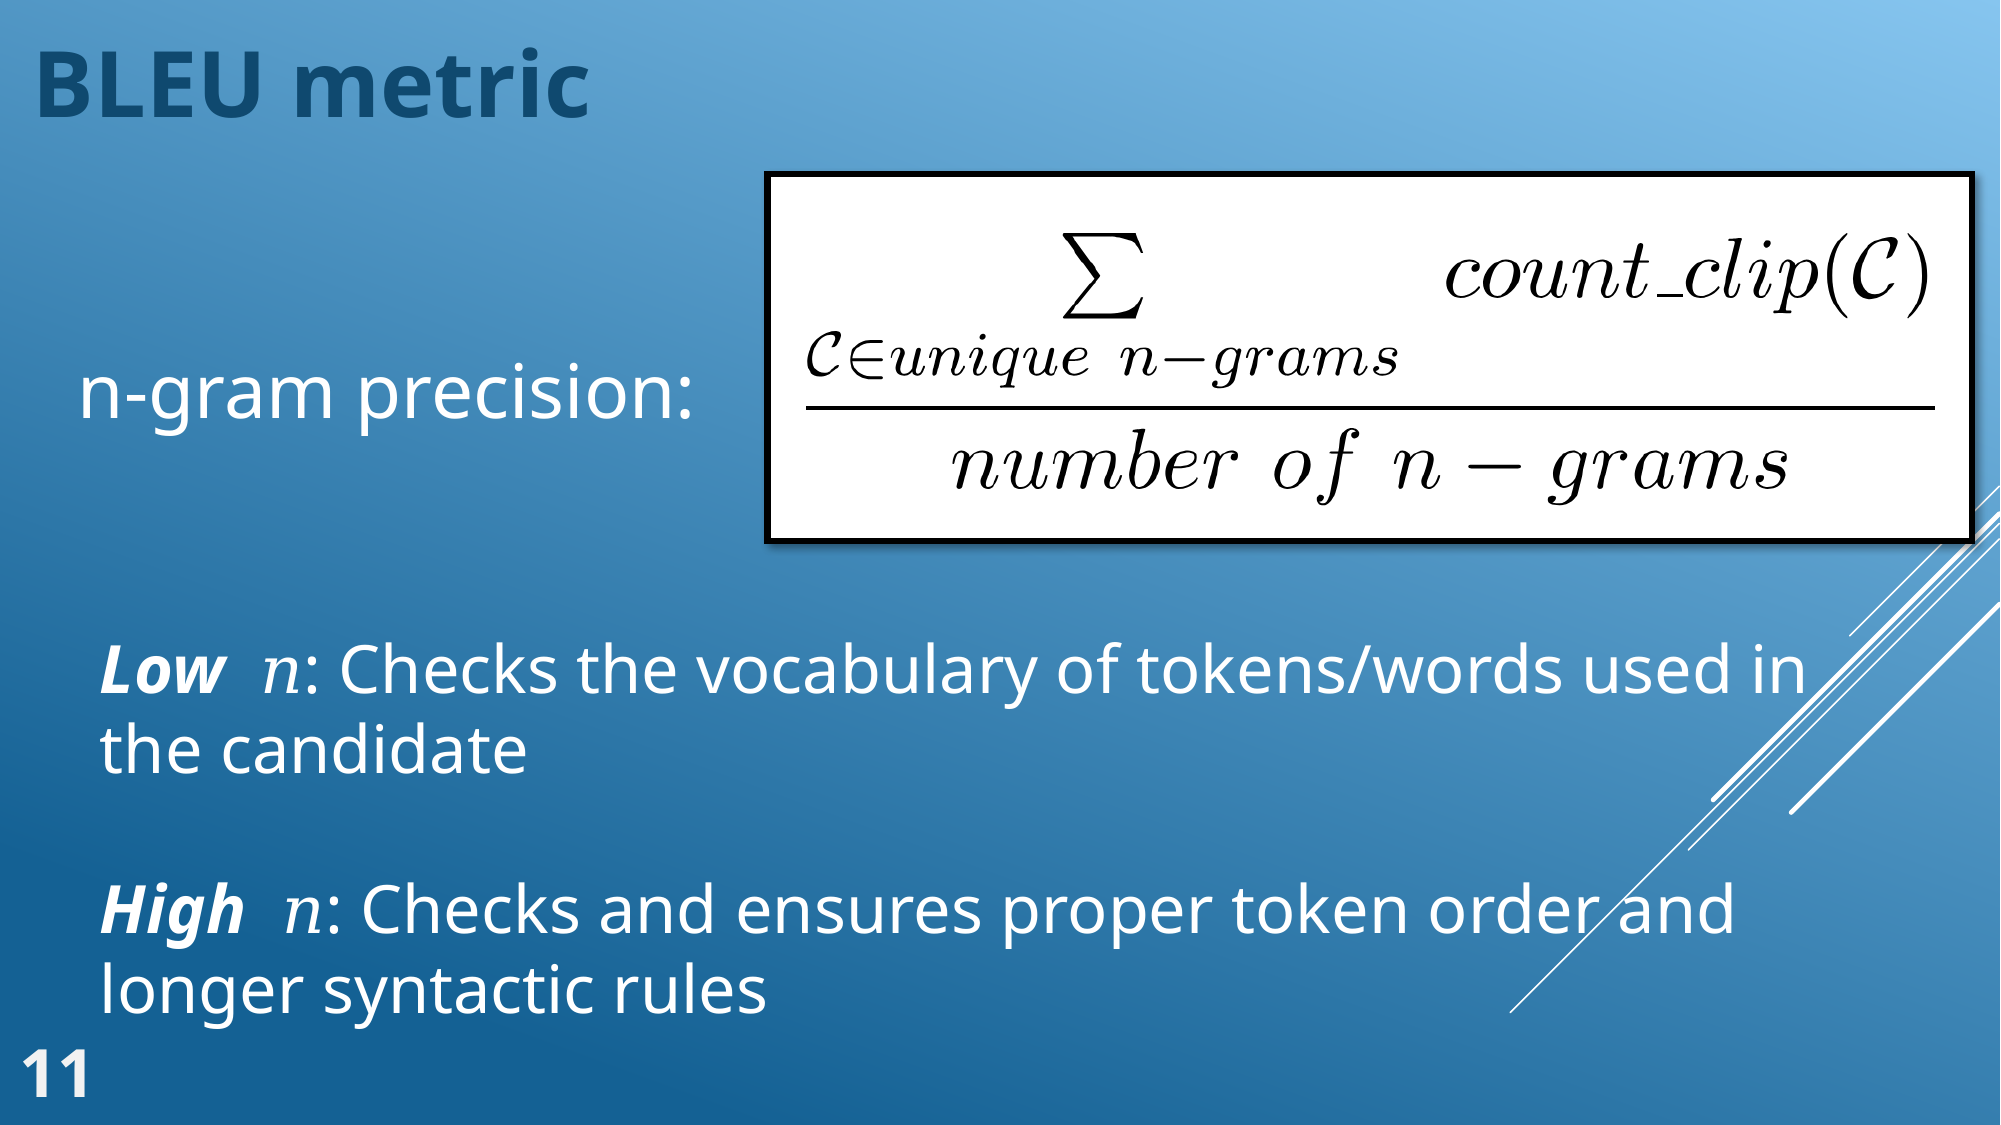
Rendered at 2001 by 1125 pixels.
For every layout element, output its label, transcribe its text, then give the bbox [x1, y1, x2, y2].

text_box n-gram precision: [63, 290, 763, 441]
text_box Low 𝑛: Checks the vocabulary of tokens/words used in the candidate High 𝑛: Checks and ensures proper token order and longer syntactic rules [85, 619, 1895, 1034]
text_box 11 [4, 1005, 167, 1125]
picture [770, 177, 1969, 539]
list BLEU metric [18, 8, 1589, 153]
